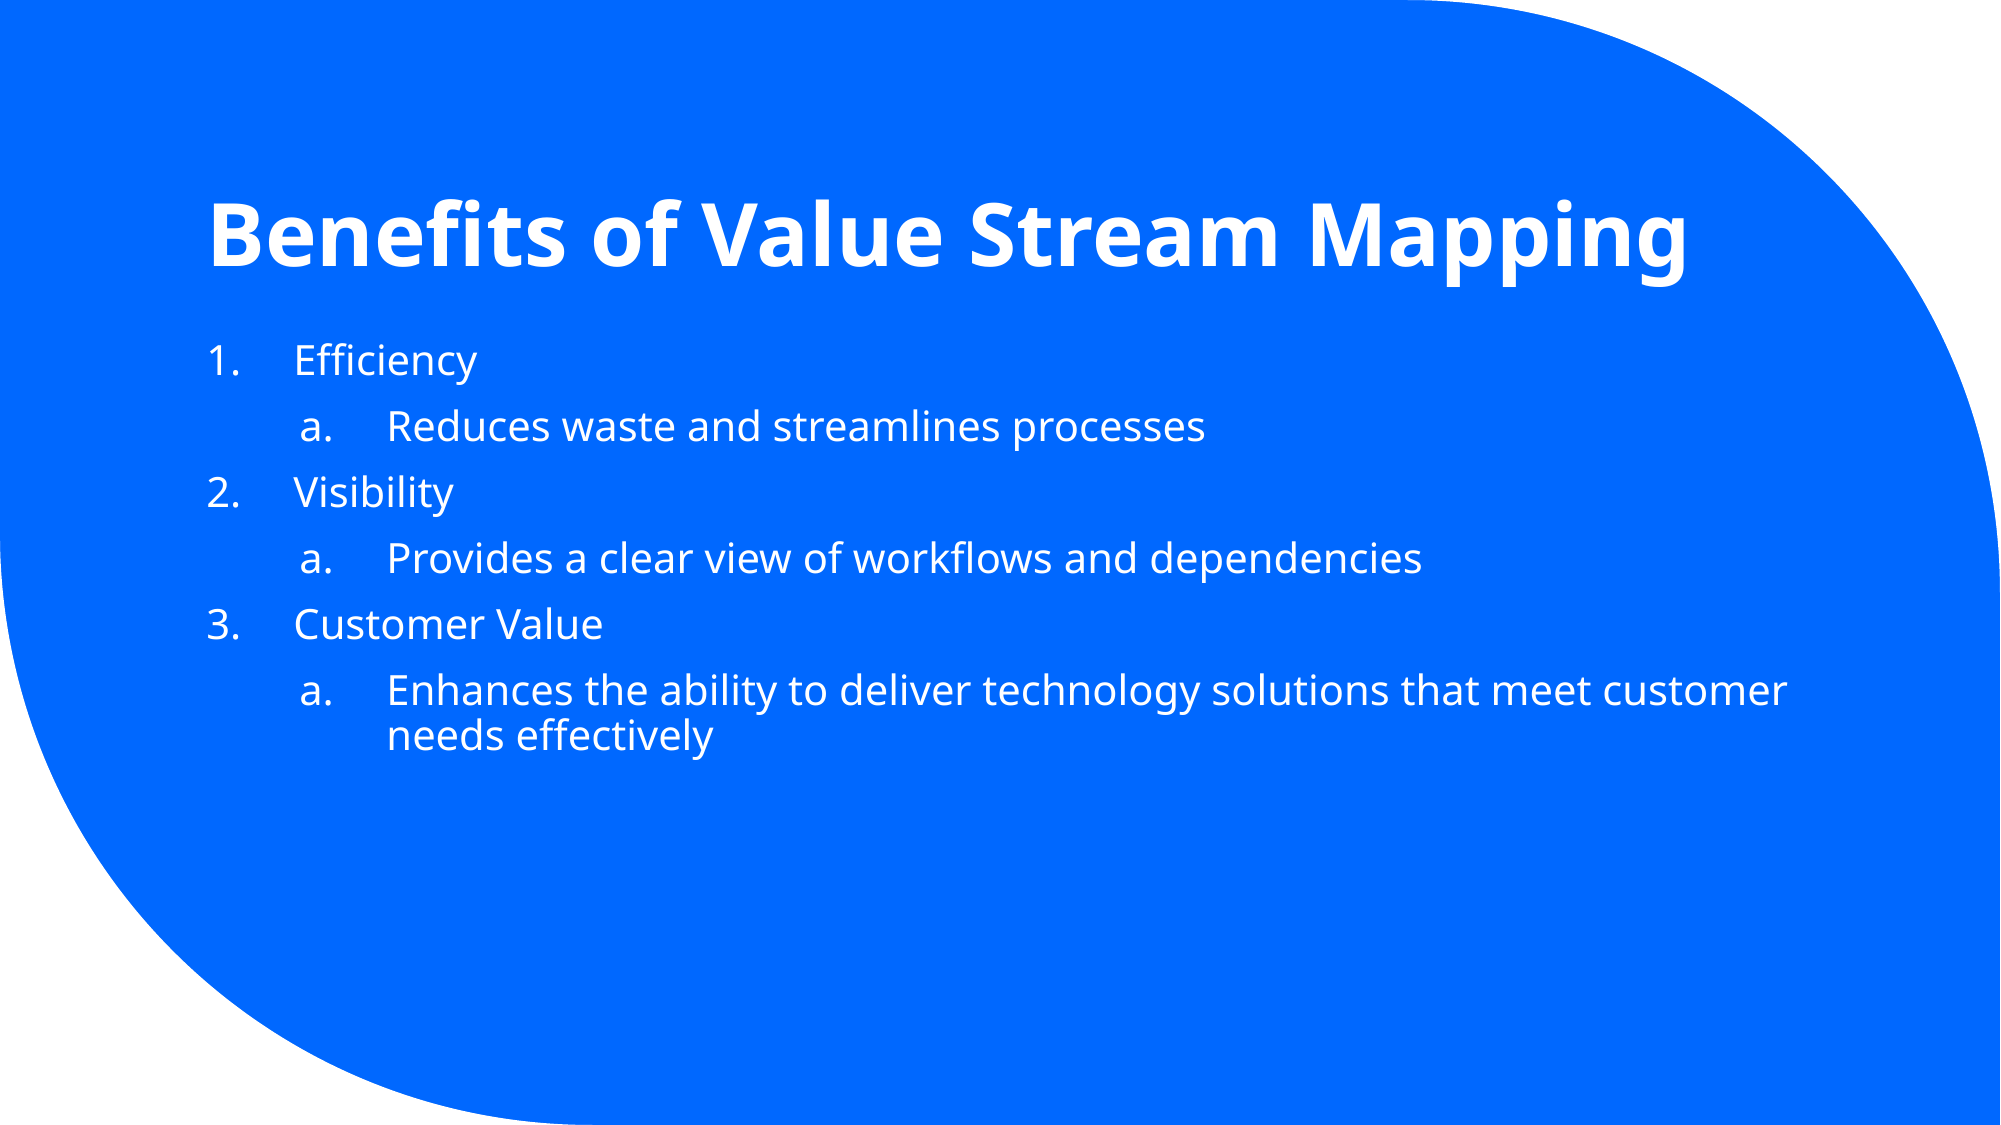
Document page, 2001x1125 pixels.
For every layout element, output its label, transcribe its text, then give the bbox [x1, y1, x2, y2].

list Efficiency Reduces waste and streamlines processes Visibility Provides a clear view of workflows and dependencies Customer Value Enhances the ability to deliver technology solutions that meet customer needs effectively [191, 332, 1854, 879]
title Benefits of Value Stream Mapping [191, 11, 1796, 292]
